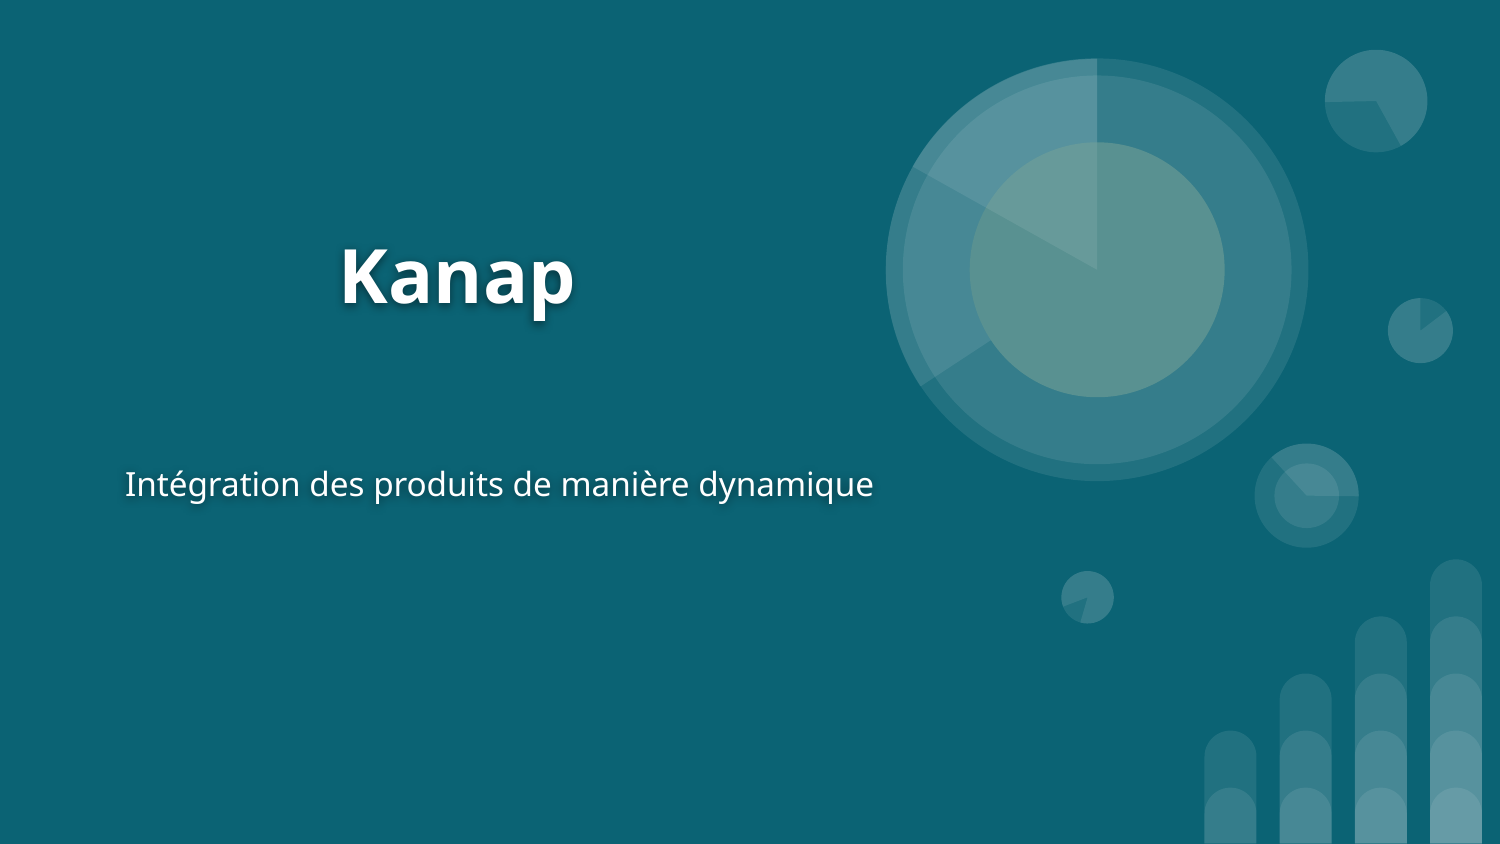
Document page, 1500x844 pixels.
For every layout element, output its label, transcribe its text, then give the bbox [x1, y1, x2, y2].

subtitle Intégration des produits de manière dynamique [108, 446, 901, 561]
title Kanap [108, 121, 807, 429]
